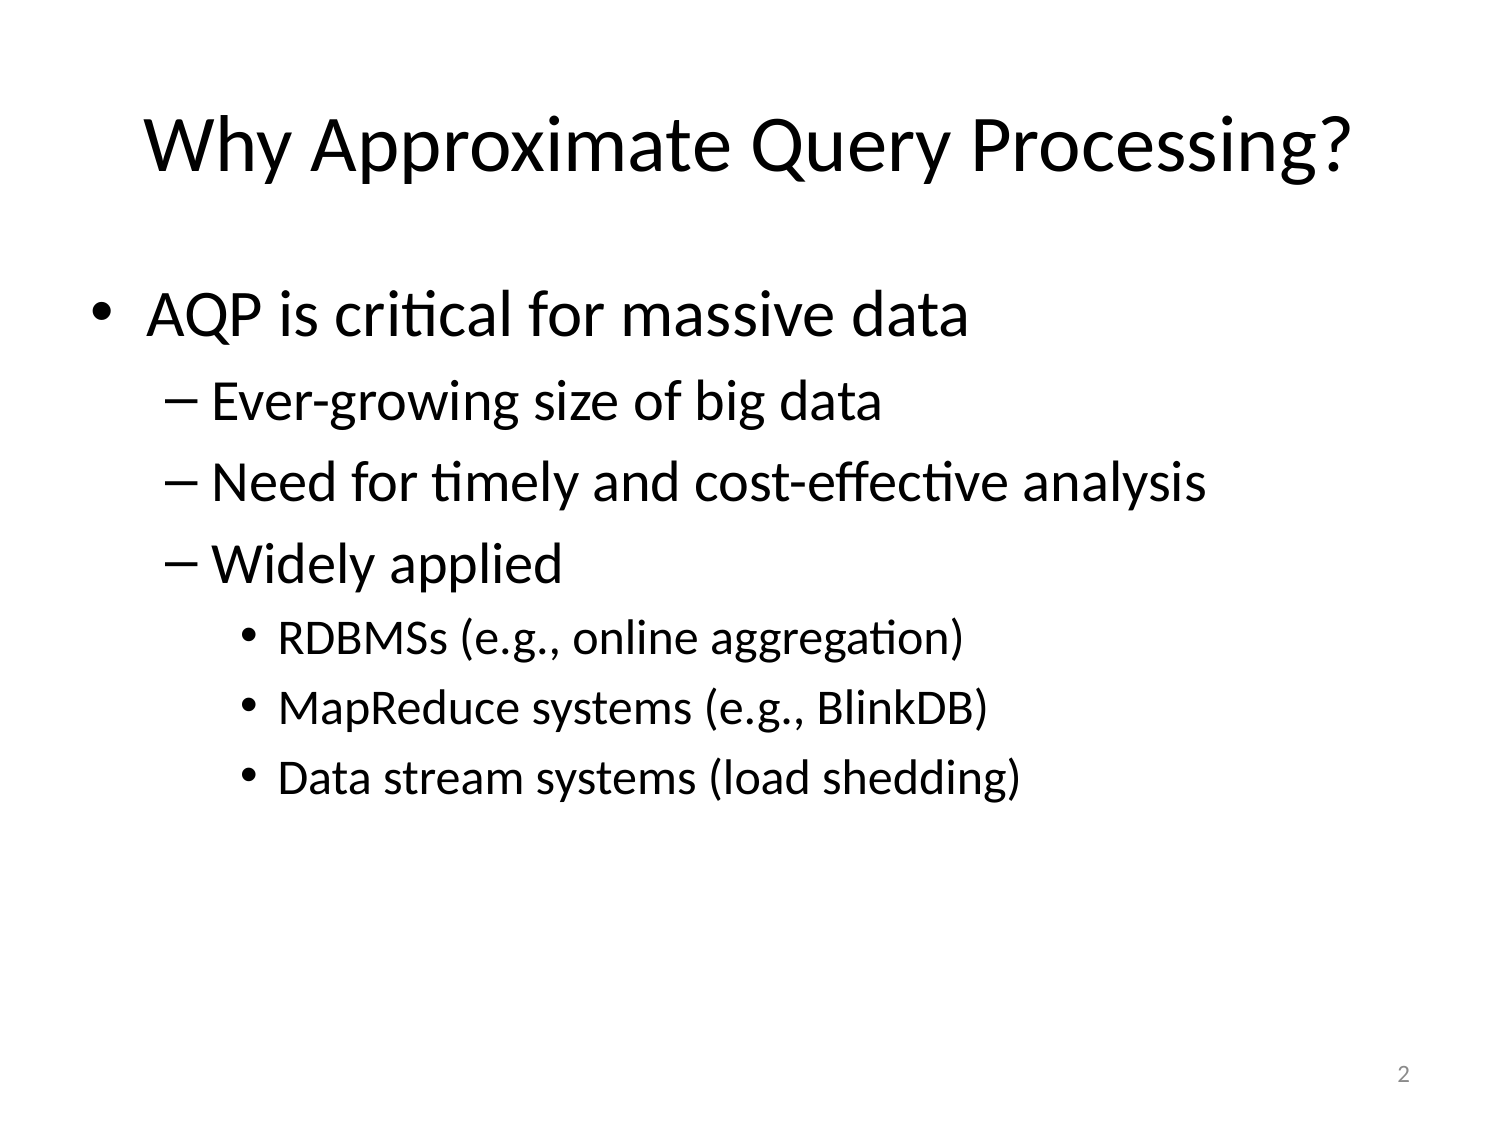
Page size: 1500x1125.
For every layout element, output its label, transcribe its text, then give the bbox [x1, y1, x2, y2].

slide_number 2 [1074, 1042, 1425, 1103]
title Why Approximate Query Processing? [75, 45, 1425, 233]
list AQP is critical for massive data Ever-growing size of big data Need for timely and cost-effective analysis Widely applied RDBMSs (e.g., online aggregation) MapReduce systems (e.g., BlinkDB) Data stream systems (load shedding) [75, 262, 1425, 1005]
